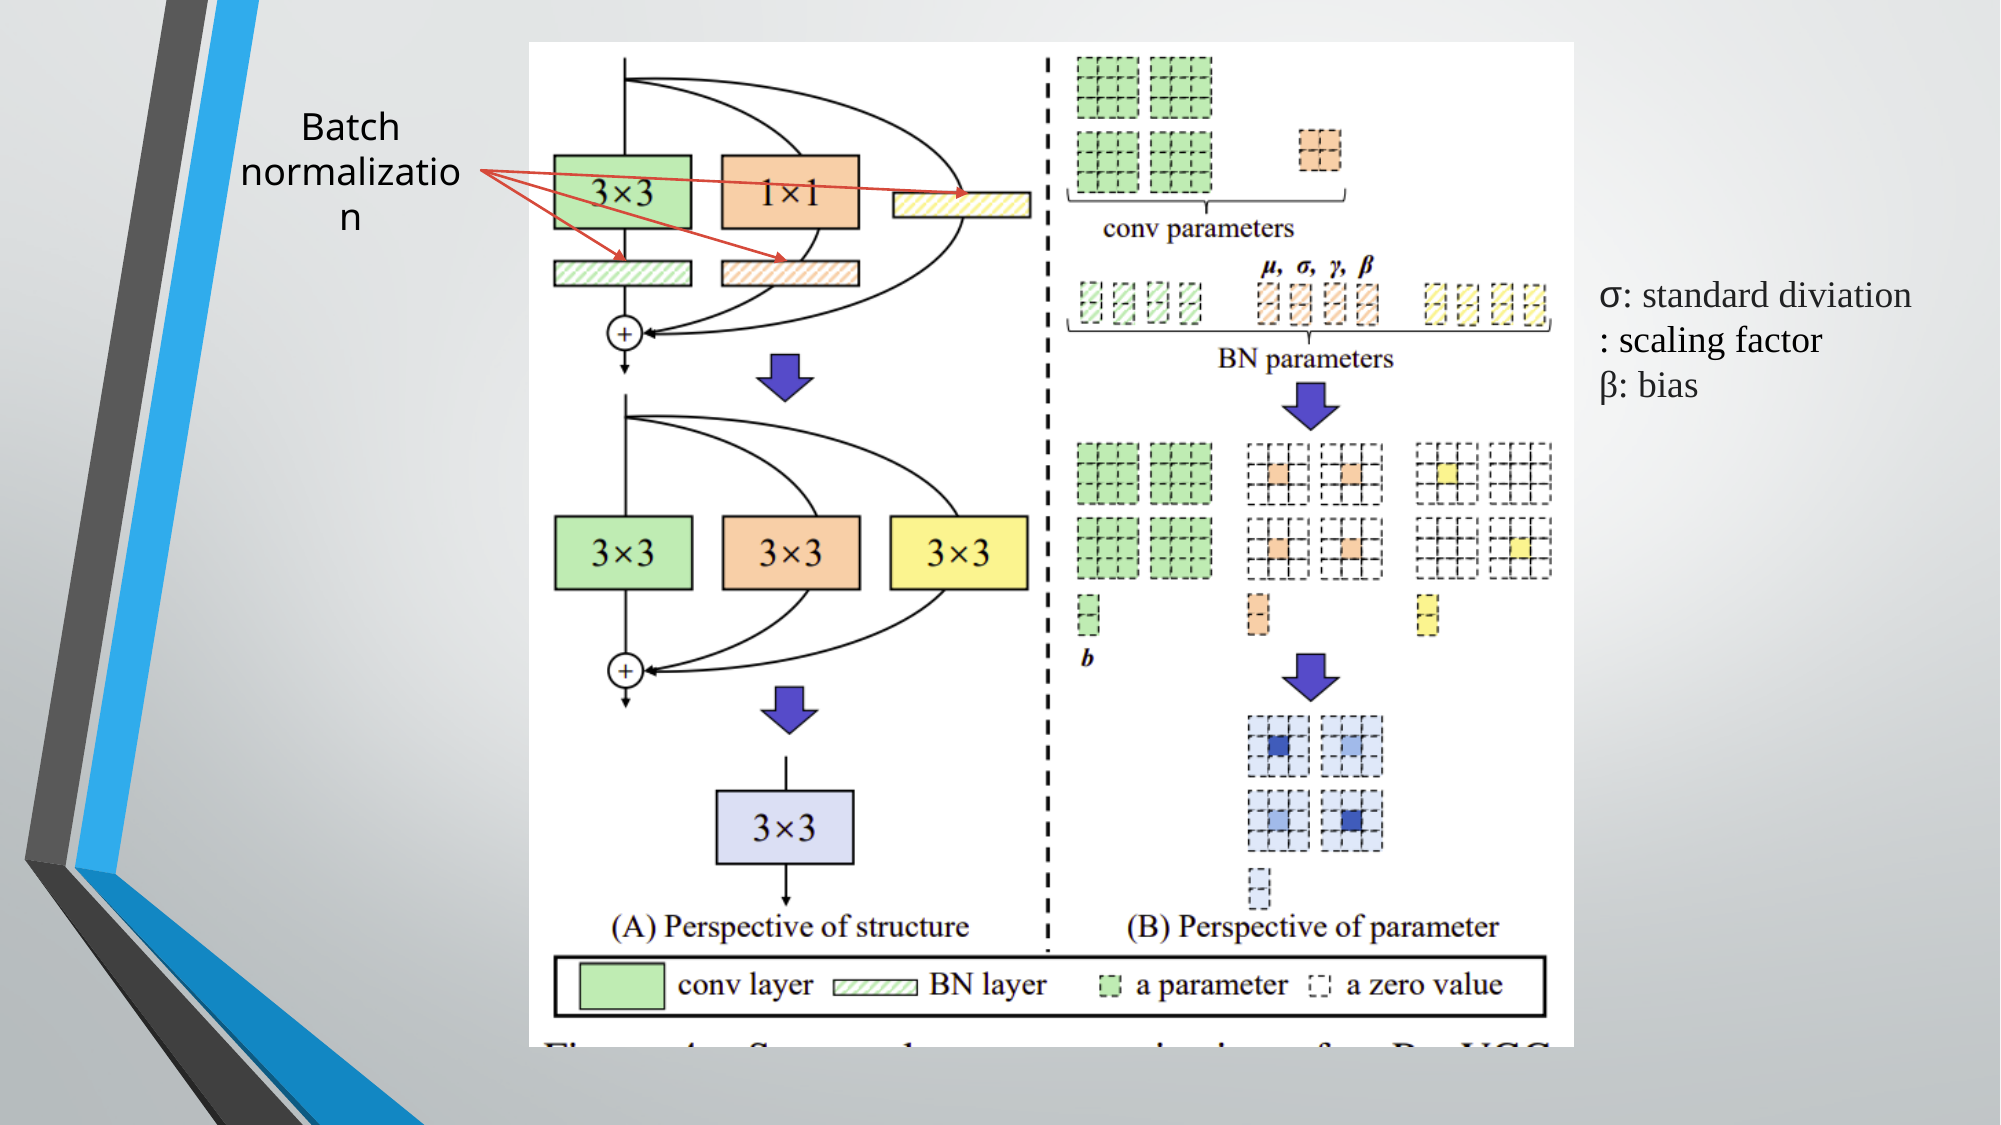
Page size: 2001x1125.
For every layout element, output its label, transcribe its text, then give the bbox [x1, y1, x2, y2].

picture [529, 42, 1574, 1047]
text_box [480, 194, 788, 262]
text_box Batch normalization [220, 95, 482, 246]
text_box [480, 148, 969, 194]
